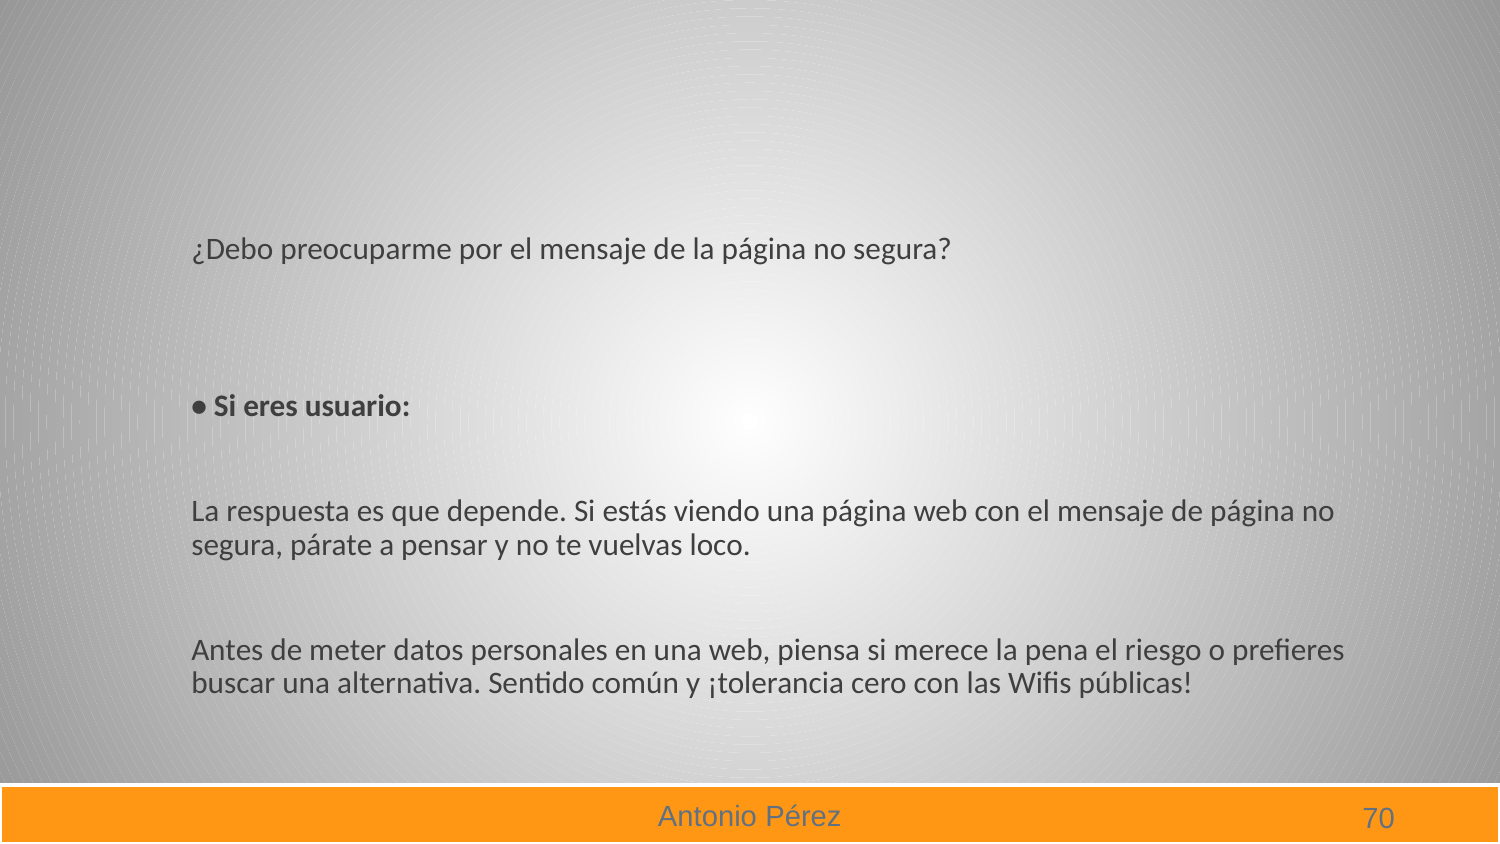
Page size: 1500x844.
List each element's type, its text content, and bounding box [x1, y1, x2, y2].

list ¿Debo preocuparme por el mensaje de la página no segura? • Si eres usuario: La respuesta es que depende. Si estás viendo una página web con el mensaje de página no segura, párate a pensar y no te vuelvas loco. Antes de meter datos personales en una web, piensa si merece la pena el riesgo o prefieres buscar una alternativa. Sentido común y ¡tolerancia cero con las Wifis públicas! [135, 227, 1373, 723]
